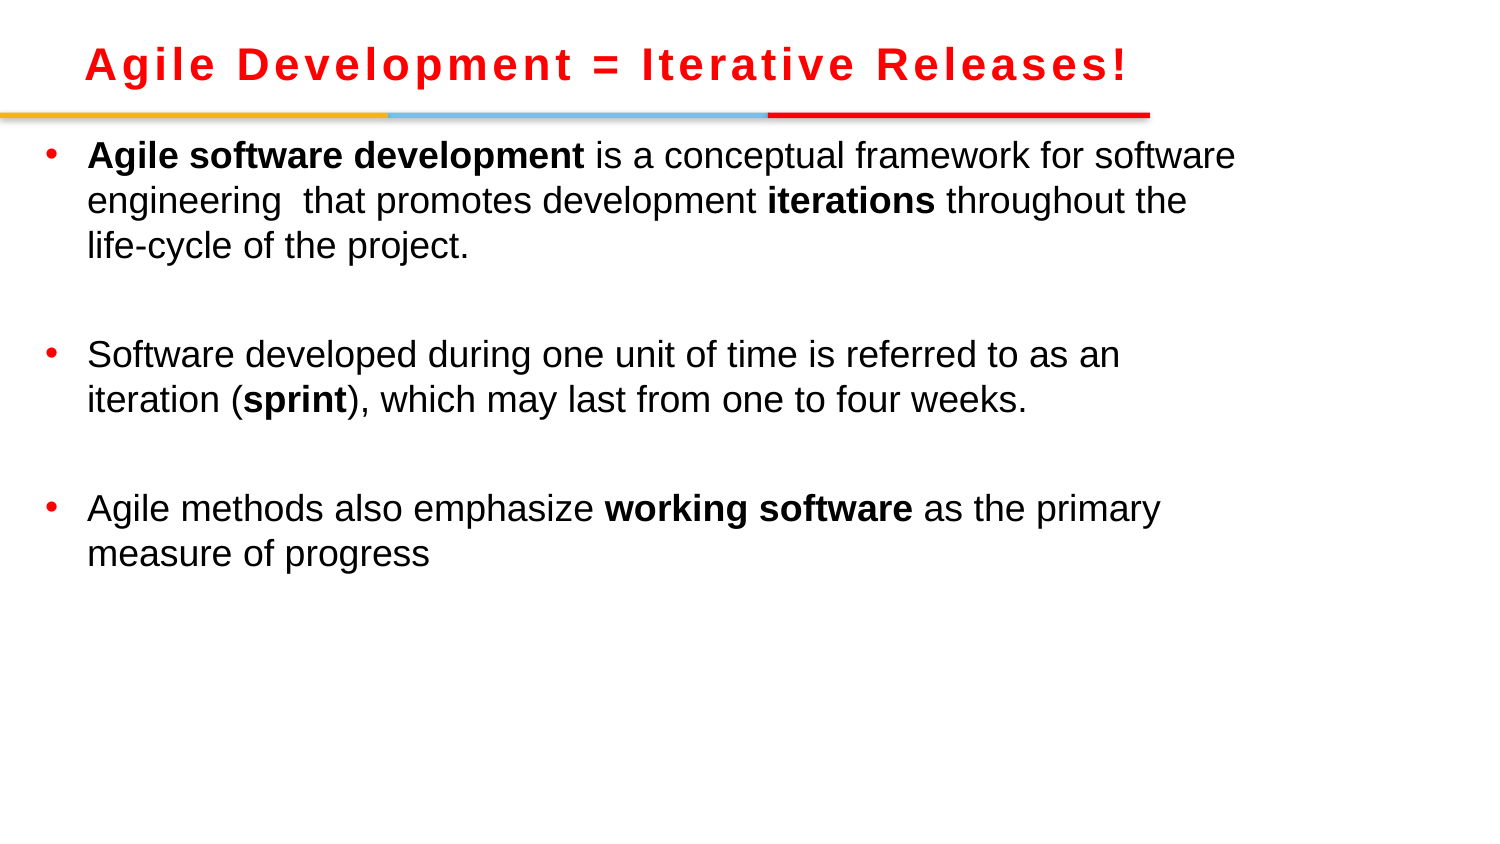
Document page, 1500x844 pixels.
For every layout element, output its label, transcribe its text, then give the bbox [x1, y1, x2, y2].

list Agile software development is a conceptual framework for software engineering that promotes development iterations throughout the life-cycle of the project. Software developed during one unit of time is referred to as an iteration (sprint), which may last from one to four weeks. Agile methods also emphasize working software as the primary measure of progress [45, 123, 1253, 799]
list Agile Development = Iterative Releases! [84, 14, 1157, 110]
